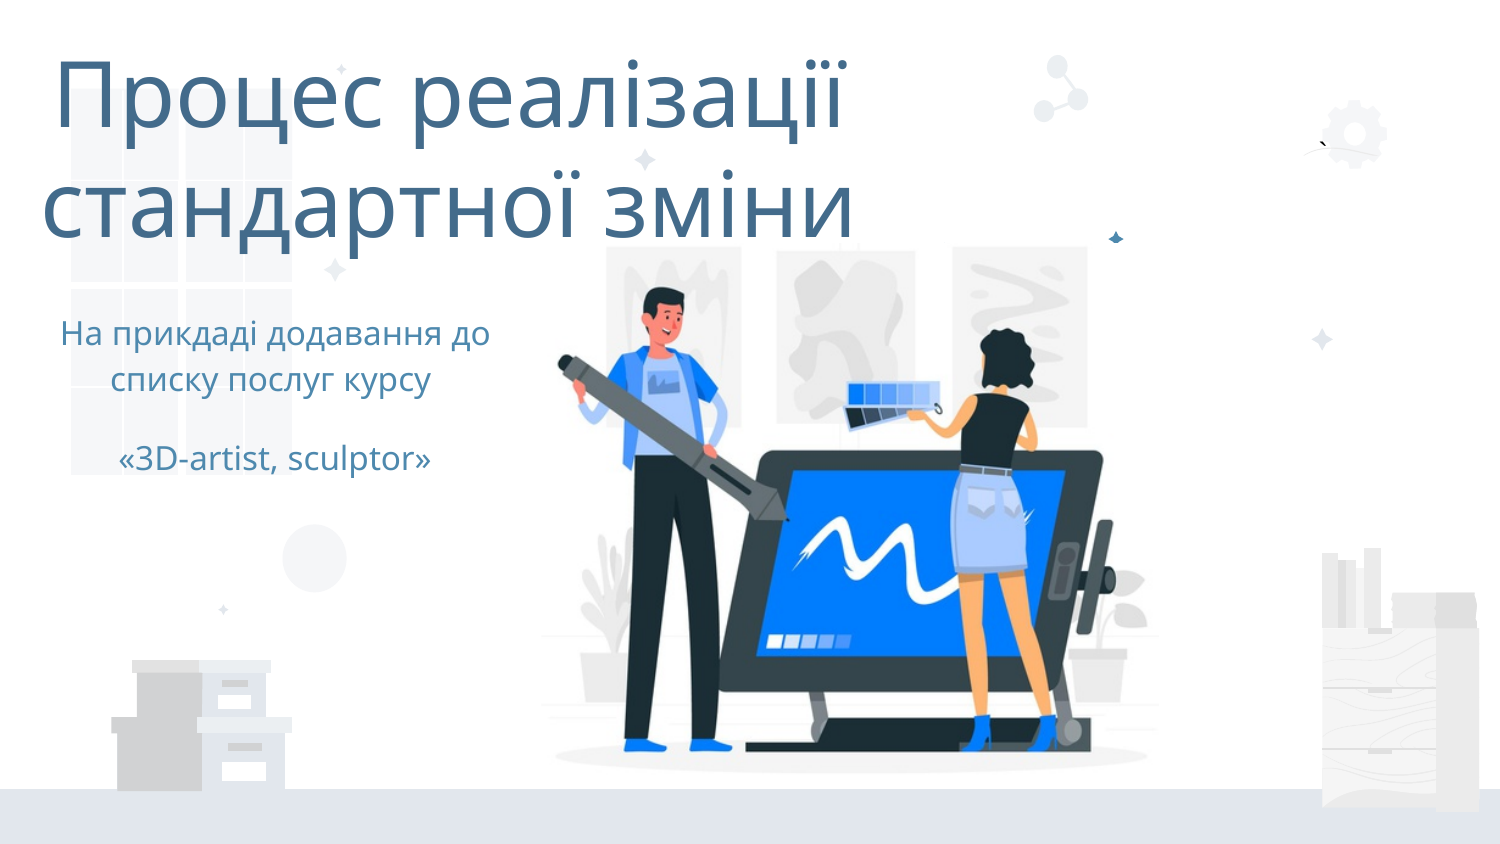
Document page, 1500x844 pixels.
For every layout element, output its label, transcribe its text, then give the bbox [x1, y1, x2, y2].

title Процес реалізації стандартної зміни [0, 0, 900, 271]
picture [541, 243, 1160, 780]
text_box ` [1303, 147, 1379, 156]
list На прикдаді додавання до списку послуг курсу «3D-artist, sculptor» [9, 291, 536, 367]
